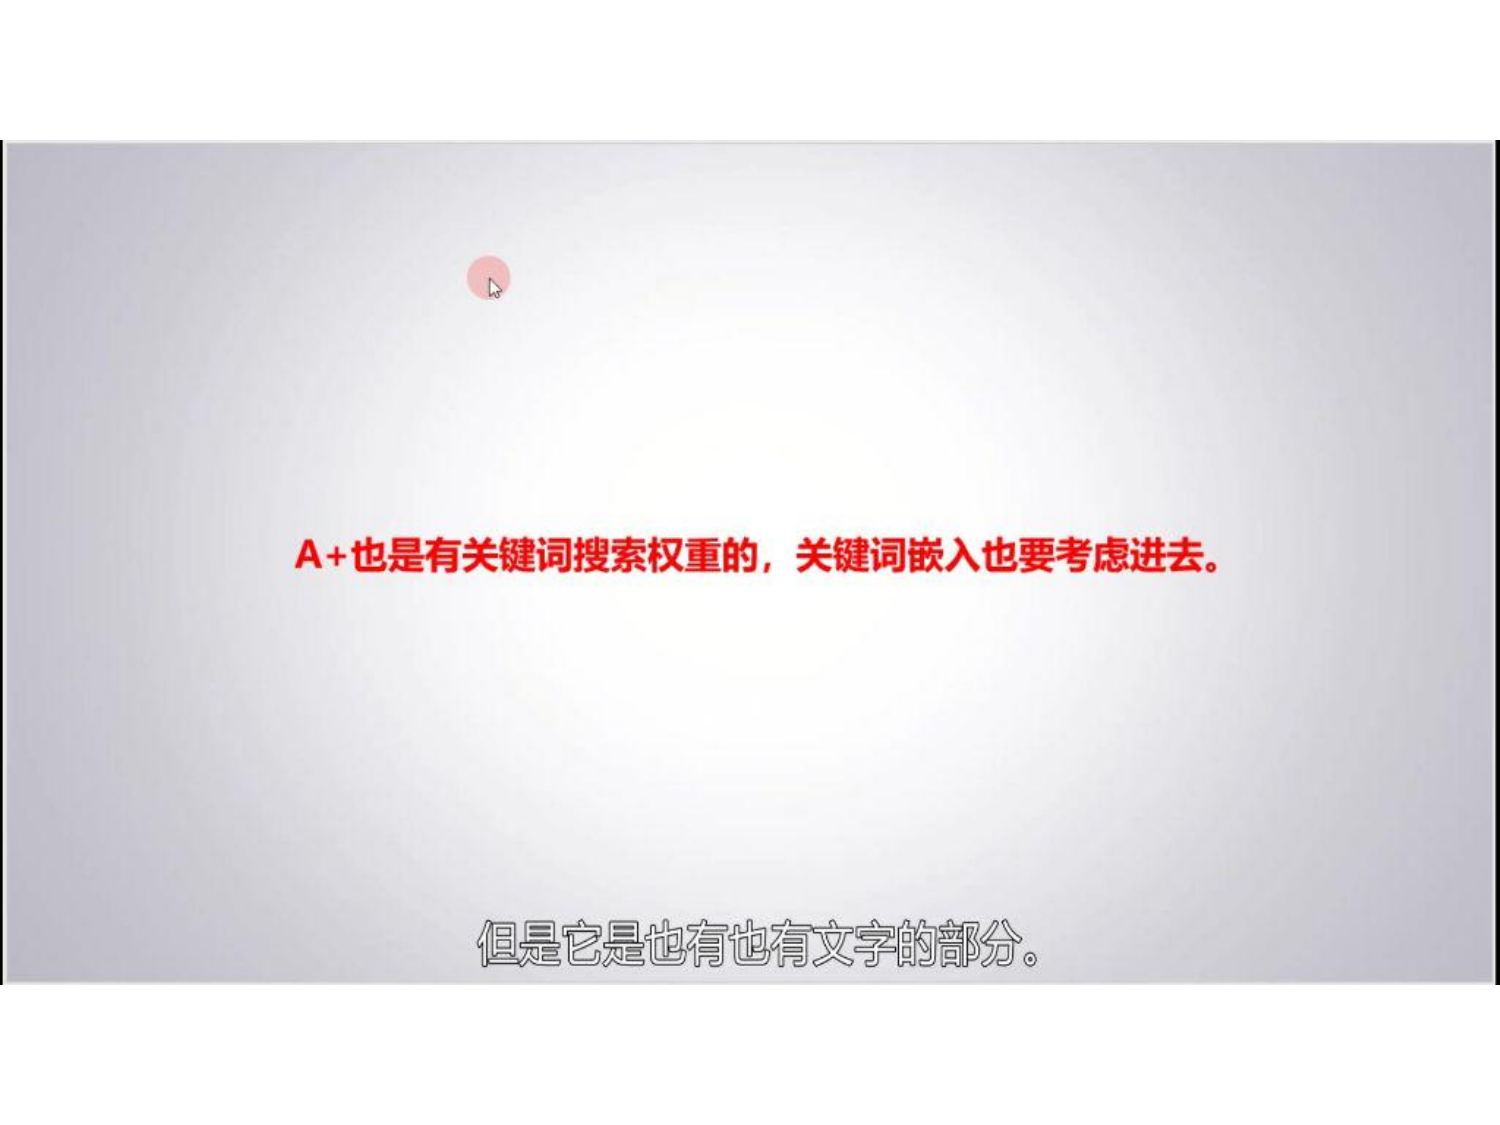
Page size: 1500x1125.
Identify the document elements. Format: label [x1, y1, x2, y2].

picture [0, 140, 1500, 985]
